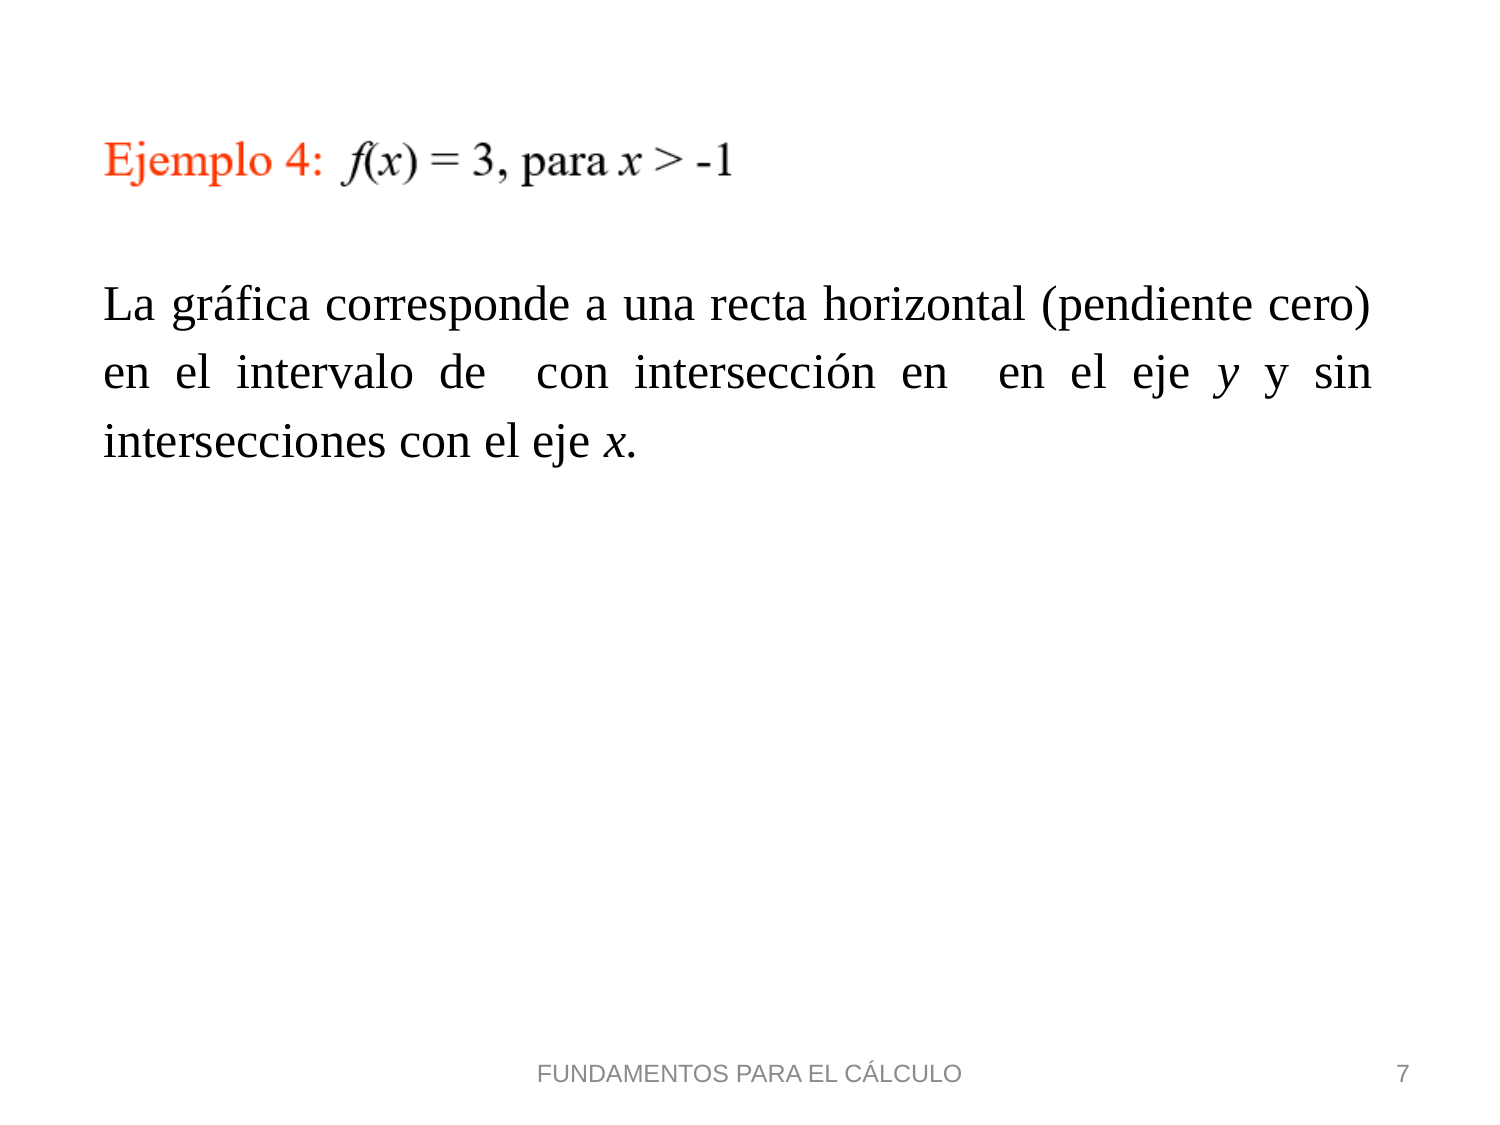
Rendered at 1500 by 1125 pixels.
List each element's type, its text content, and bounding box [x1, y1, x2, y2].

picture [82, 113, 987, 223]
footer FUNDAMENTOS PARA EL CÁLCULO [512, 1042, 988, 1103]
slide_number 7 [1074, 1042, 1425, 1103]
